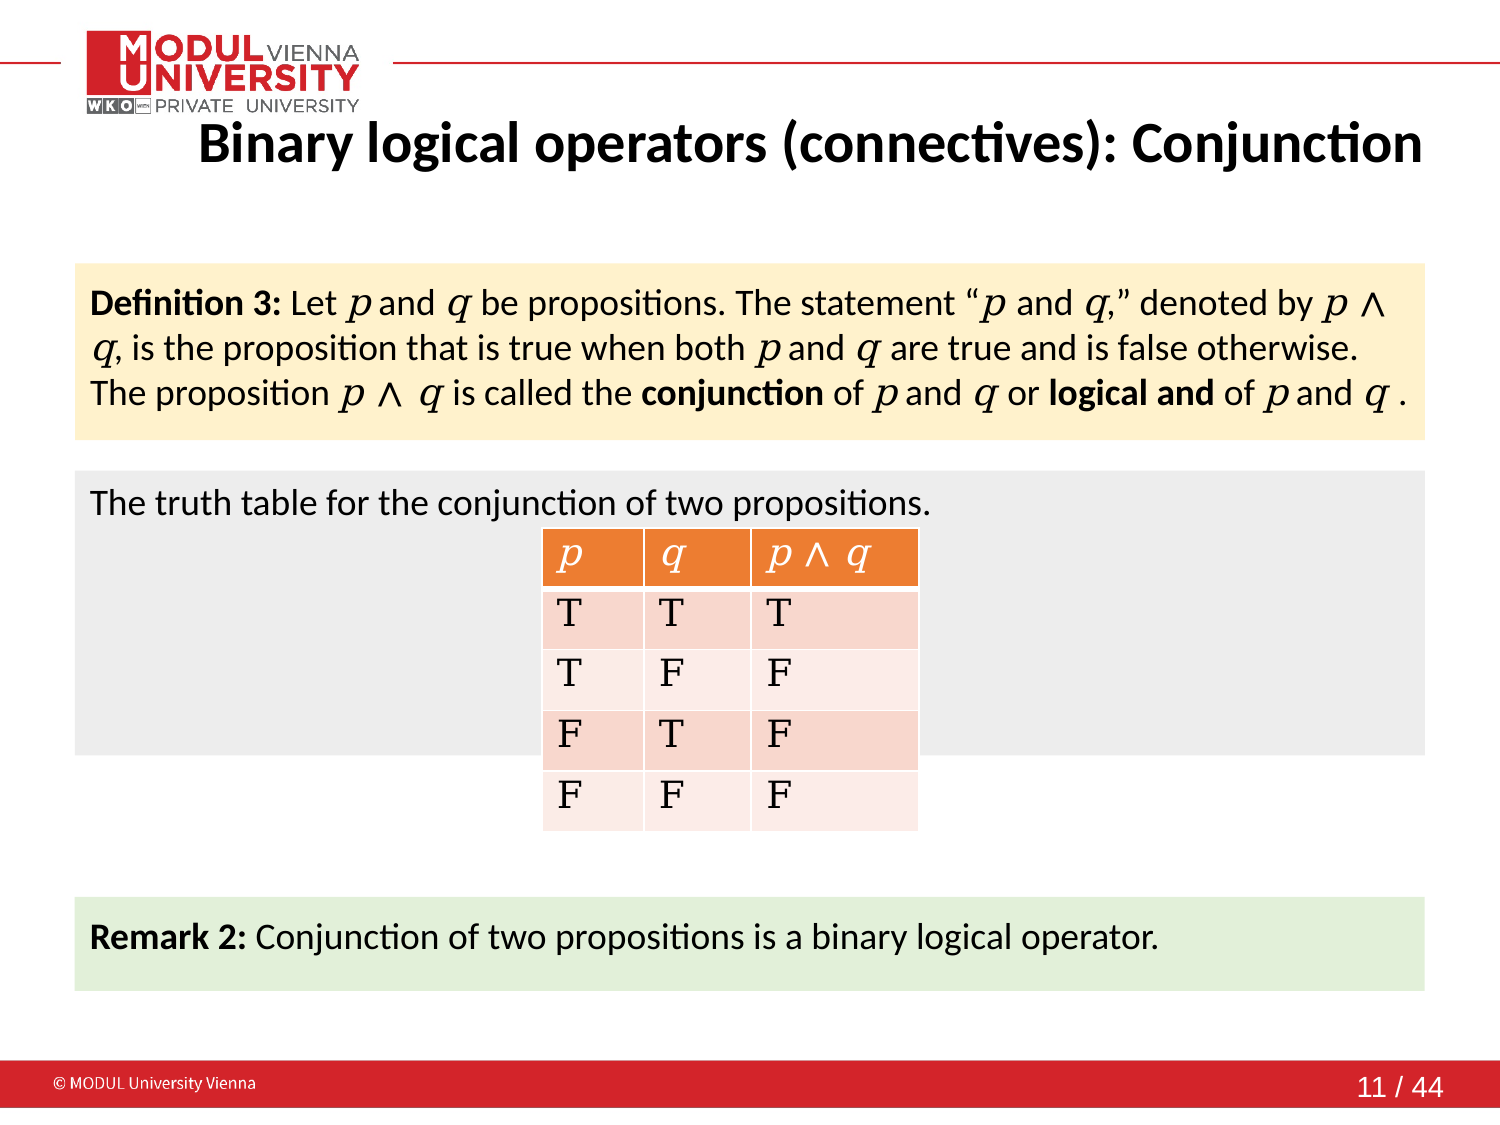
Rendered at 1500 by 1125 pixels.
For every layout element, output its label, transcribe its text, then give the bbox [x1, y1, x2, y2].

table_cell F [752, 711, 918, 770]
table_cell F [752, 650, 918, 710]
table_cell F [543, 711, 643, 770]
table_cell F [752, 772, 918, 831]
text_box Remark 2: Conjunction of two propositions is a binary logical operator. [74, 896, 1425, 991]
title Binary logical operators (connectives): Conjunction [51, 45, 1439, 233]
text_box The truth table for the conjunction of two propositions. [74, 470, 1425, 756]
list Definition 3: Let p and q be propositions. The statement “p and q,” denoted by p ∧ q, is the proposition that is true when both p and q are true and is false otherwise. The proposition p ∧ q is called the conjunction of p and q or logical and of p and q . [75, 263, 1425, 441]
table_cell T [645, 592, 750, 649]
picture [0, 0, 1500, 1125]
table_cell F [645, 772, 750, 831]
table_cell F [645, 650, 750, 710]
table_header q [645, 529, 750, 586]
table_header p [543, 529, 643, 586]
table_header p ∧ q [752, 529, 918, 586]
table_cell F [543, 772, 643, 831]
table_cell T [752, 592, 918, 649]
table_cell T [645, 711, 750, 770]
table_cell T [543, 650, 643, 710]
table_cell T [543, 592, 643, 649]
